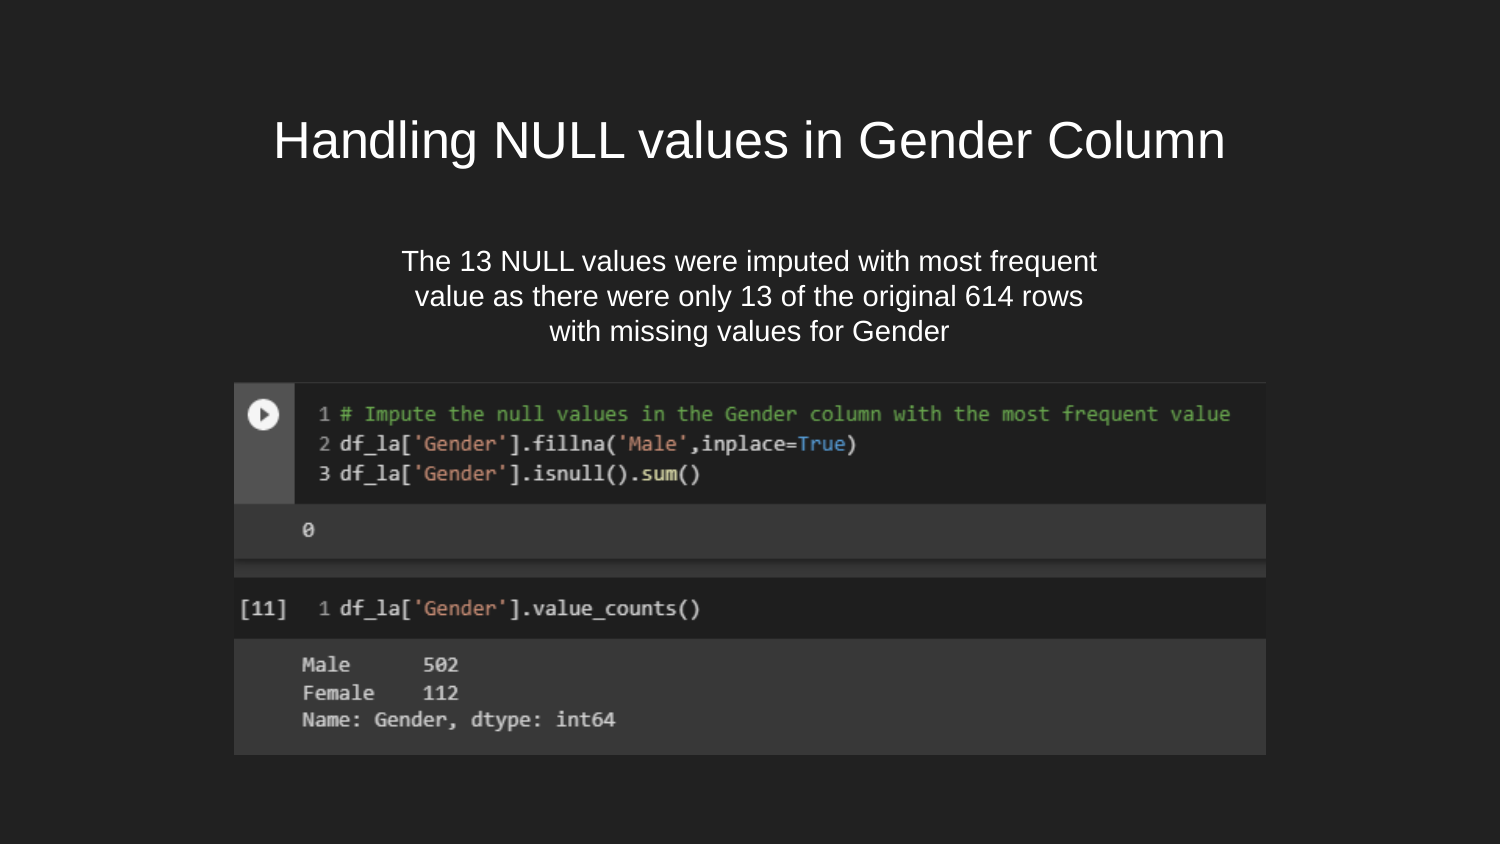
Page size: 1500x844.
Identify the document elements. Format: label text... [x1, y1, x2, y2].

text_box The 13 NULL values were imputed with most frequent value as there were only 13 of the original 614 rows with missing values for Gender [380, 227, 1120, 363]
picture [234, 382, 1266, 755]
title Handling NULL values in Gender Column [251, 83, 1249, 185]
